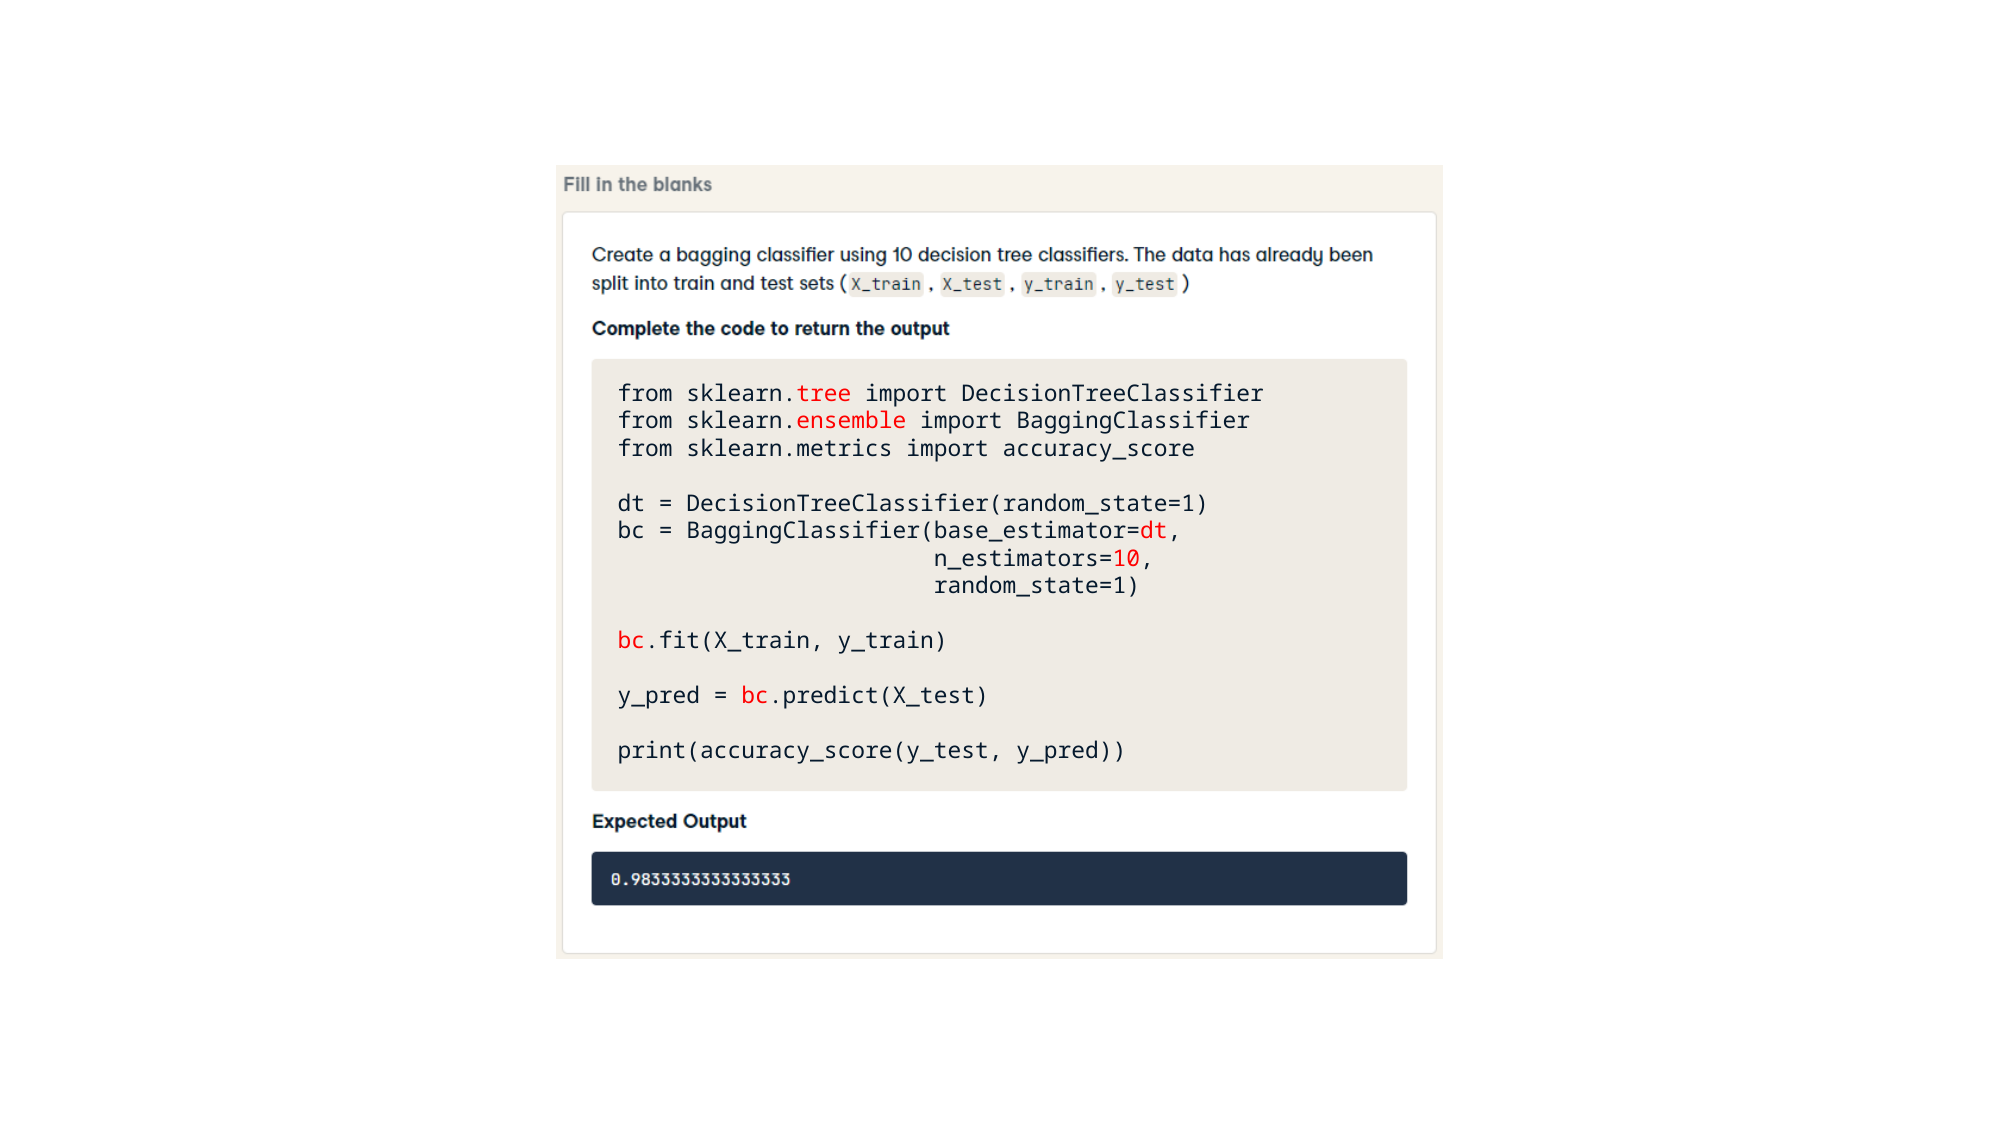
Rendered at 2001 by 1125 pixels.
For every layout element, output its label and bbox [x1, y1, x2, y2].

text_box [556, 165, 1443, 960]
